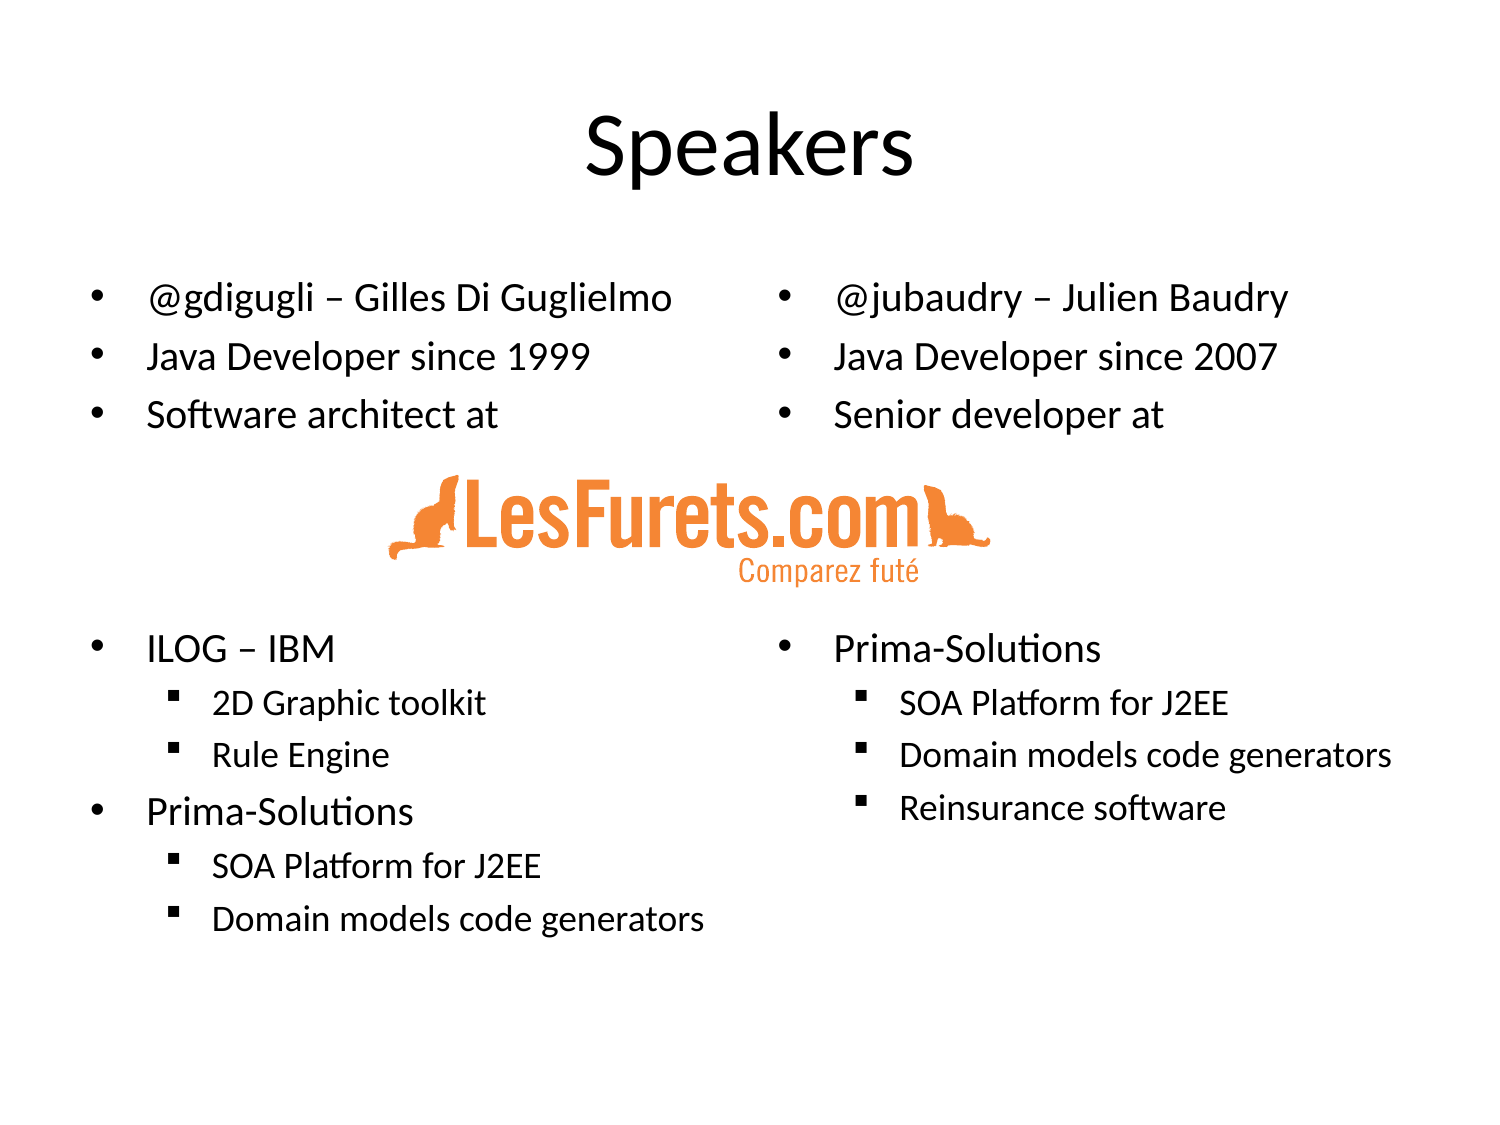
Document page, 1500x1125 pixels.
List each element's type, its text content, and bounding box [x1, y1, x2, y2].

title Speakers [75, 45, 1425, 233]
list @jubaudry – Julien Baudry Java Developer since 2007 Senior developer at Prima-Solutions SOA Platform for J2EE Domain models code generators Reinsurance software [762, 262, 1425, 1005]
list @gdigugli – Gilles Di Guglielmo Java Developer since 1999 Software architect at ILOG – IBM 2D Graphic toolkit Rule Engine Prima-Solutions SOA Platform for J2EE Domain models code generators [75, 262, 738, 1005]
picture [387, 474, 991, 588]
